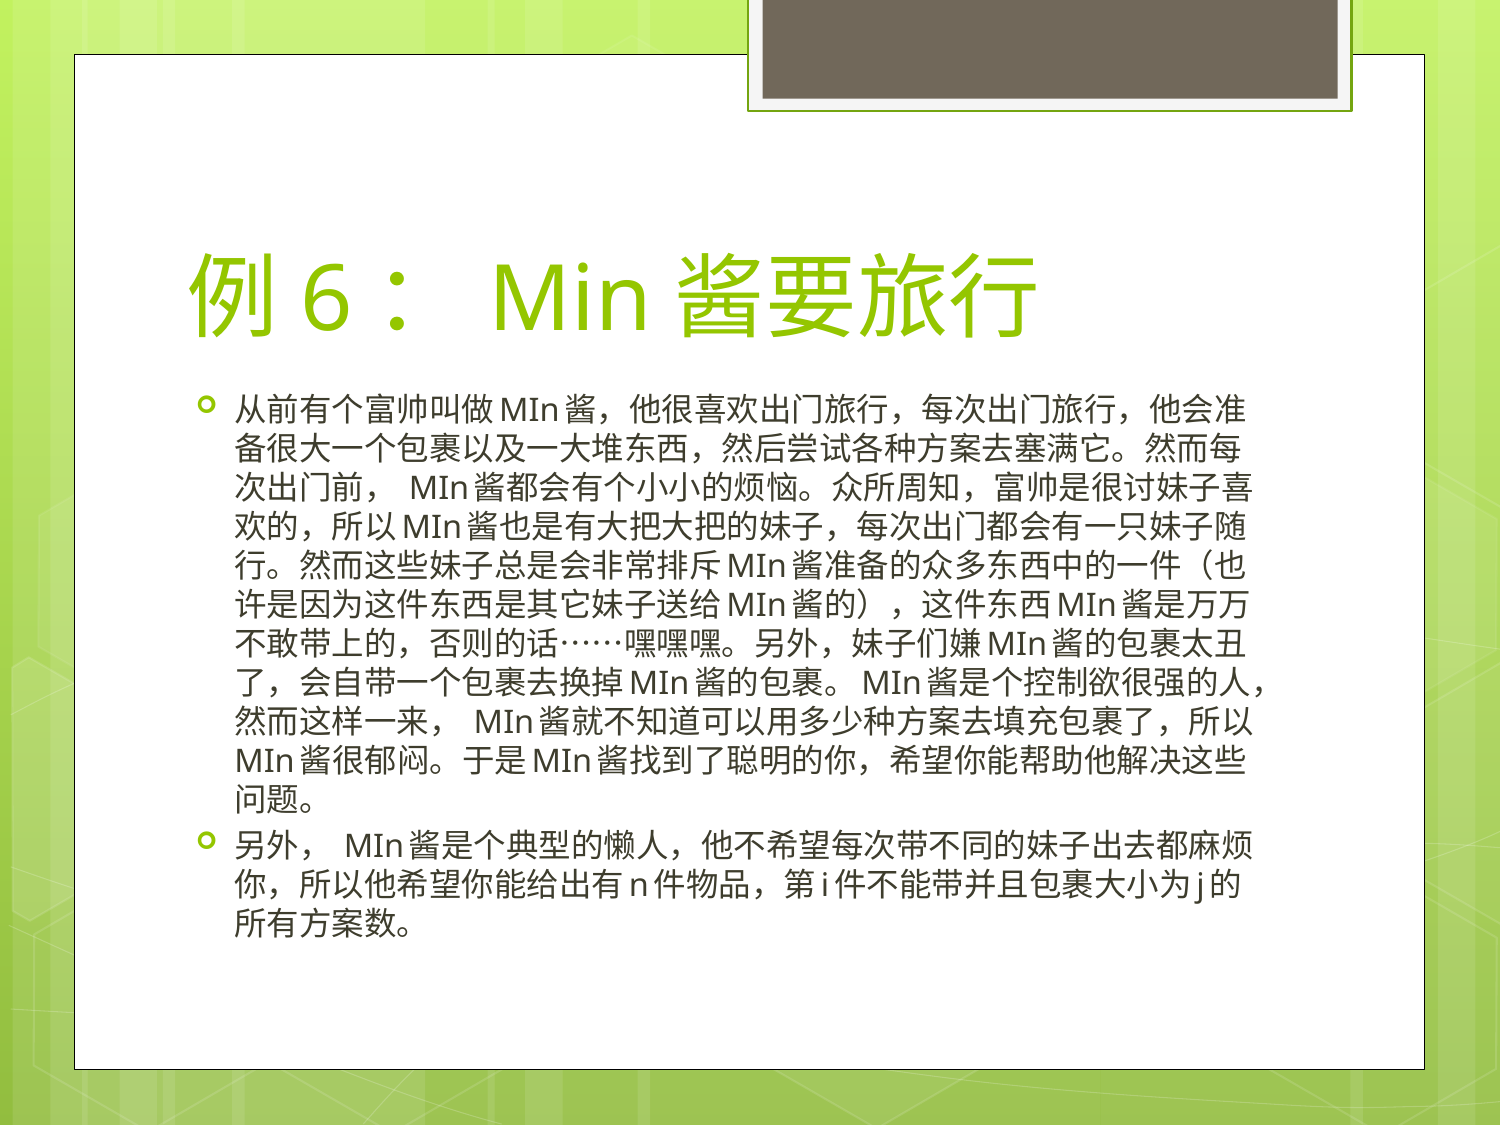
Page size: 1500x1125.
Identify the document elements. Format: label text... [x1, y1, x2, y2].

title 例6：Min酱要旅行 [171, 168, 1324, 357]
list 从前有个富帅叫做MIn酱，他很喜欢出门旅行，每次出门旅行，他会准备很大一个包裹以及一大堆东西，然后尝试各种方案去塞满它。然而每次出门前， MIn酱都会有个小小的烦恼。众所周知，富帅是很讨妹子喜欢的，所以MIn酱也是有大把大把的妹子，每次出门都会有一只妹子随行。然而这些妹子总是会非常排斥MIn酱准备的众多东西中的一件（也许是因为这件东西是其它妹子送给MIn酱的），这件东西MIn酱是万万不敢带上的，否则的话……嘿嘿嘿。另外，妹子们嫌MIn酱的包裹太丑了，会自带一个包裹去换掉MIn酱的包裹。MIn酱是个控制欲很强的人，然而这样一来， MIn酱就不知道可以用多少种方案去填充包裹了，所以MIn酱很郁闷。于是MIn酱找到了聪明的你，希望你能帮助他解决这些问题。 另外， MIn酱是个典型的懒人，他不希望每次带不同的妹子出去都麻烦你，所以他希望你能给出有n件物品，第i件不能带并且包裹大小为j的所有方案数。 [171, 381, 1283, 988]
